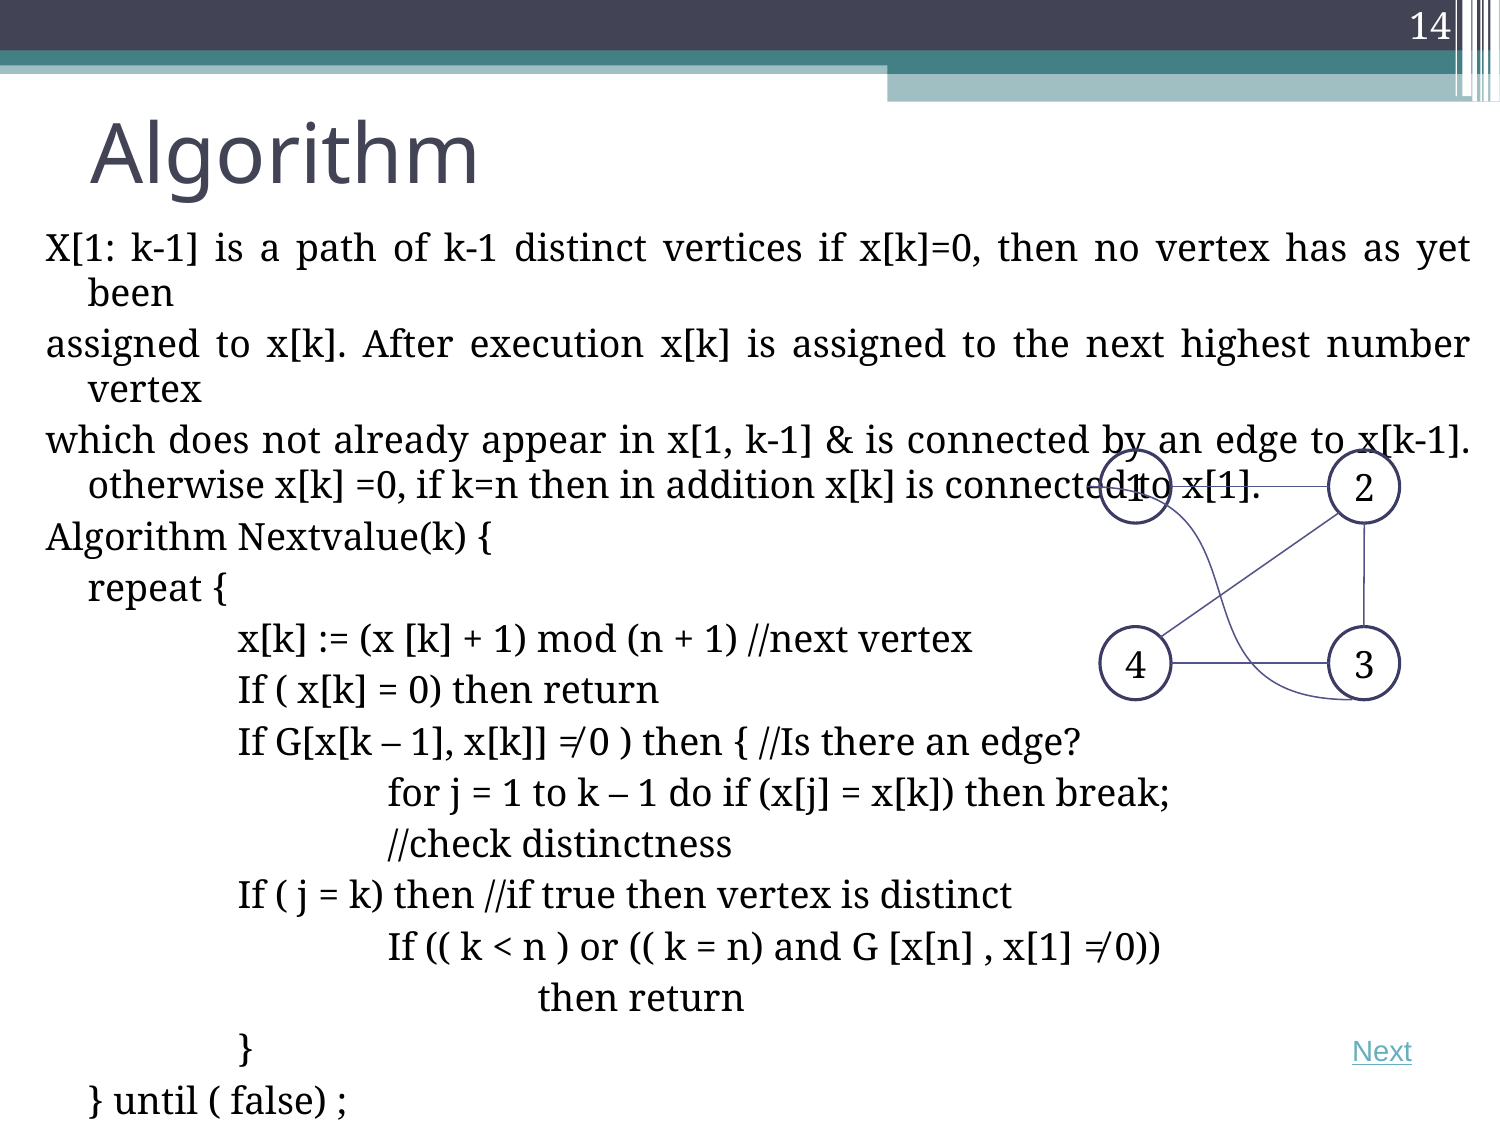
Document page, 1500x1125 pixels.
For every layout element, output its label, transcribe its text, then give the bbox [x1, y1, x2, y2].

text_box Algorithm [74, 74, 1425, 216]
text_box 14 [1340, 0, 1466, 61]
text_box X[1: k-1] is a path of k-1 distinct vertices if x[k]=0, then no vertex has as yet been assigned to x[k]. After execution x[k] is assigned to the next highest number vertex which does not already appear in x[1, k-1] & is connected by an edge to x[k-1]. otherwise x[k] =0, if k=n then in addition x[k] is connected to x[1]. Algorithm Nextvalue(k) { repeat { x[k] := (x [k] + 1) mod (n + 1) //next vertex If ( x[k] = 0) then return If G[x[k – 1], x[k]] ≠ 0 ) then { //Is there an edge? for j = 1 to k – 1 do if (x[j] = x[k]) then break; //check distinctness If ( j = k) then //if true then vertex is distinct If (( k < n ) or (( k = n) and G [x[n] , x[1] ≠ 0)) then return } } until ( false) ; } [12, 216, 1488, 1104]
text_box Next [1337, 1024, 1488, 1076]
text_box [1087, 449, 1400, 700]
